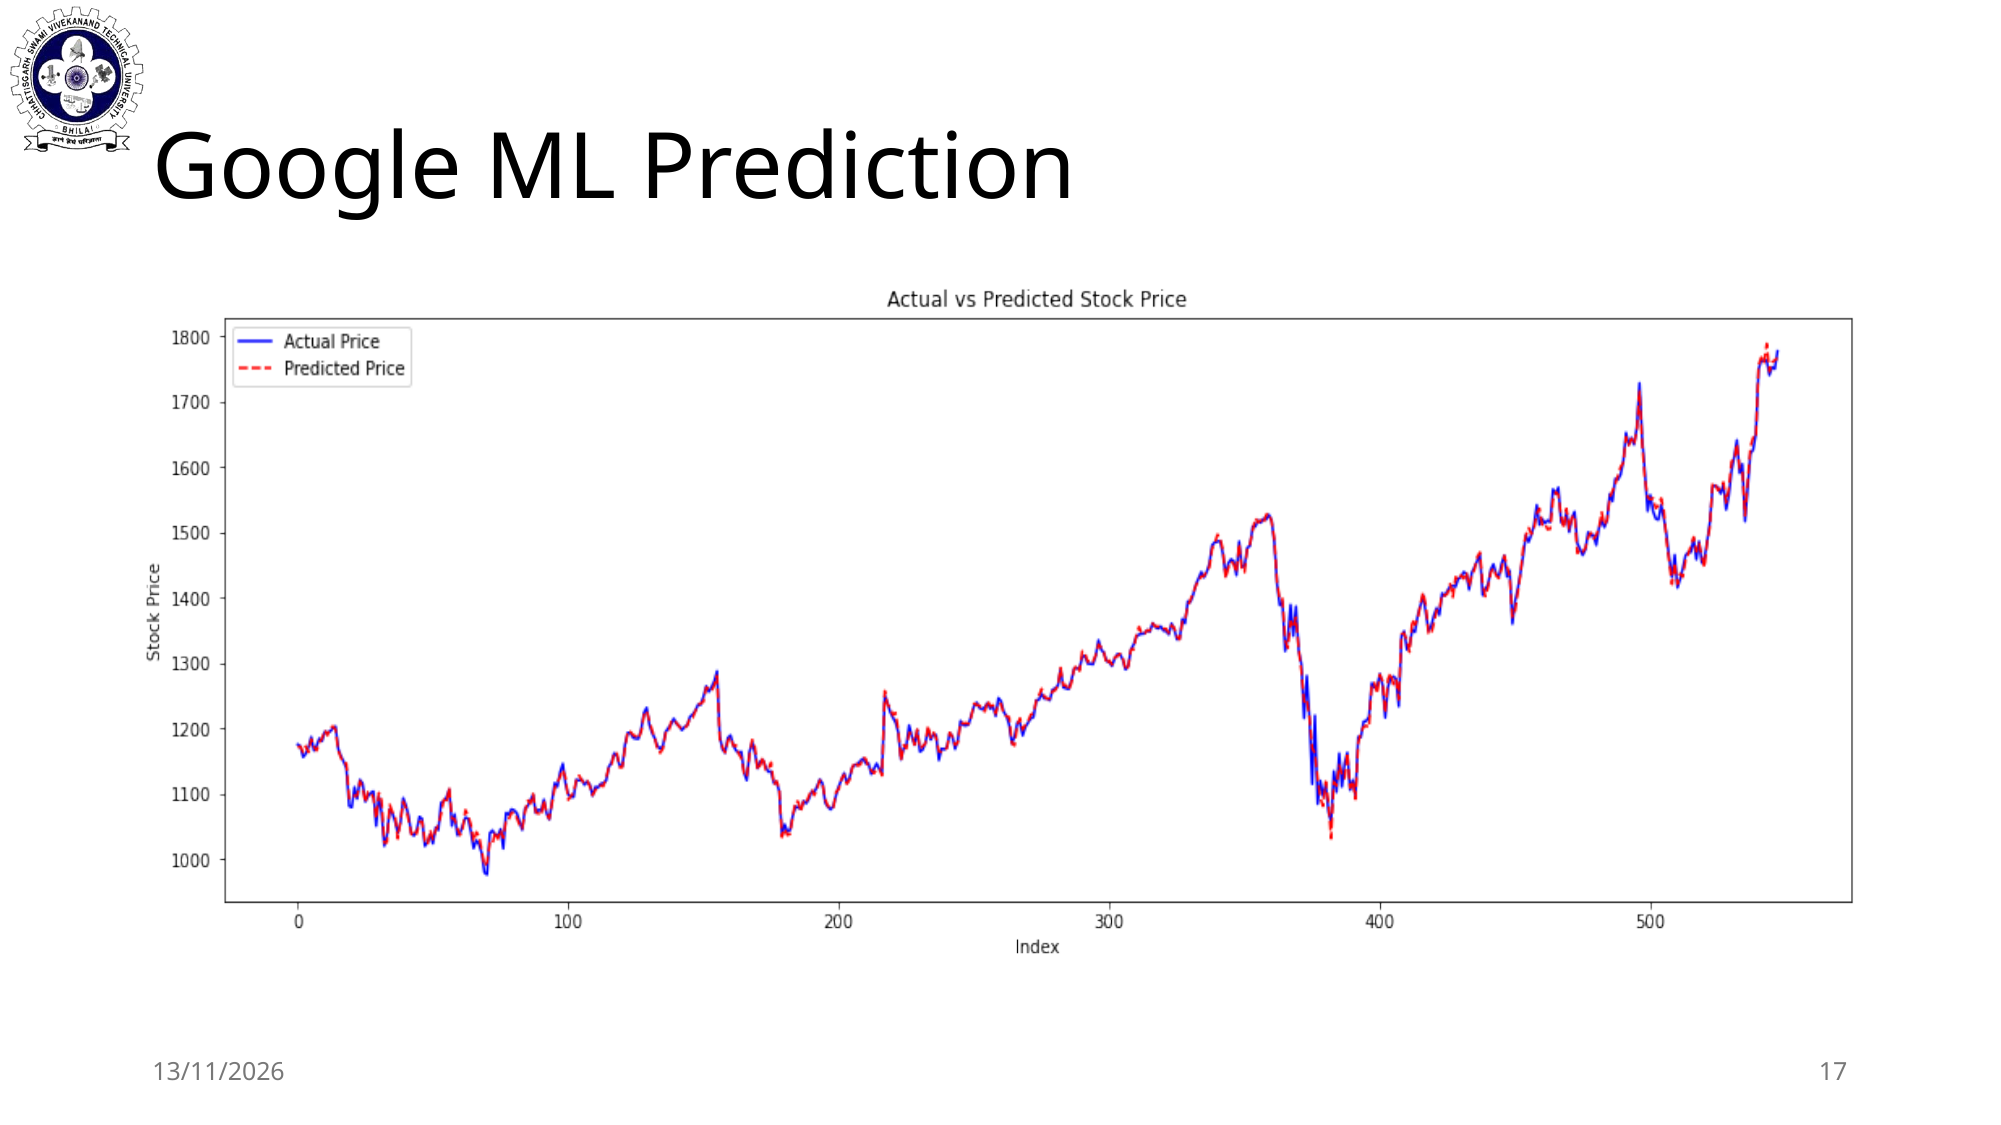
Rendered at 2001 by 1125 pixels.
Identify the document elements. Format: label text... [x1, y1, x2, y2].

title Google ML Prediction [137, 59, 1863, 276]
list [136, 276, 1863, 971]
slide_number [137, 1042, 588, 1103]
picture [0, 0, 152, 159]
slide_number 17 [1412, 1042, 1863, 1103]
